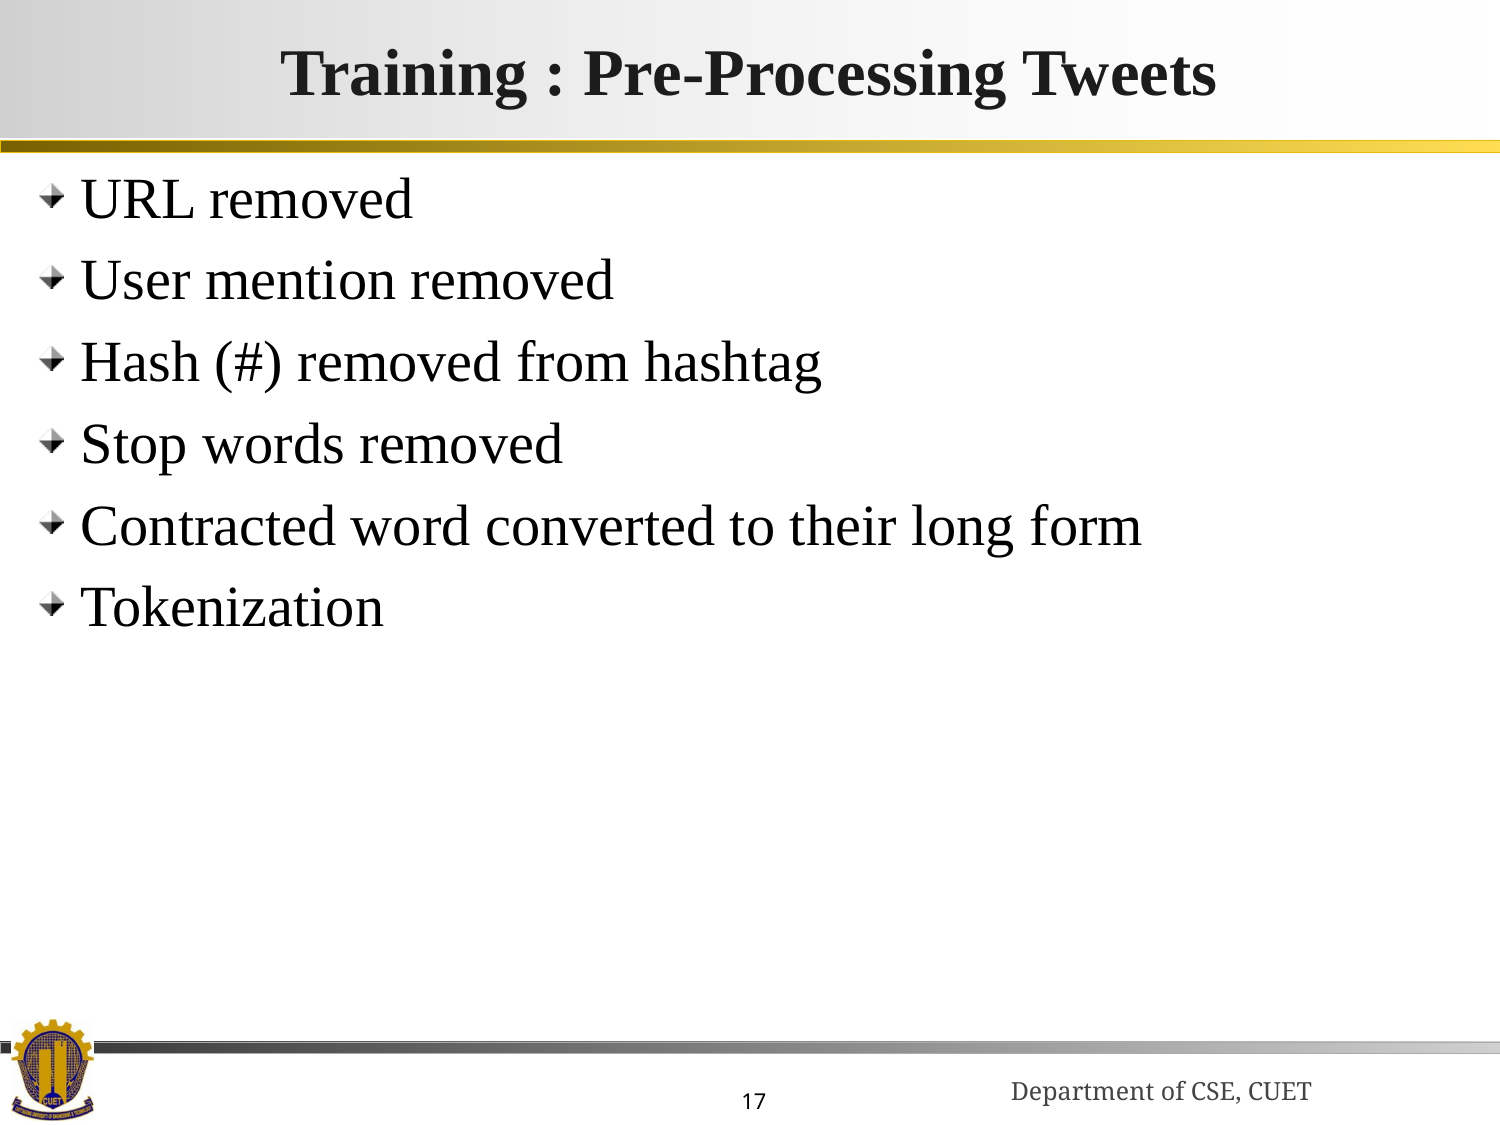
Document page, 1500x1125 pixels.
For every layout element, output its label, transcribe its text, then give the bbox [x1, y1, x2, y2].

title Training : Pre-Processing Tweets [0, 0, 1500, 138]
picture [38, 264, 64, 289]
picture [38, 182, 64, 208]
picture [38, 427, 64, 453]
list URL removed User mention removed Hash (#) removed from hashtag Stop words removed Contracted word converted to their long form Tokenization [23, 152, 1442, 1013]
picture [11, 1019, 94, 1121]
picture [38, 509, 64, 534]
picture [38, 345, 64, 371]
picture [38, 590, 64, 616]
